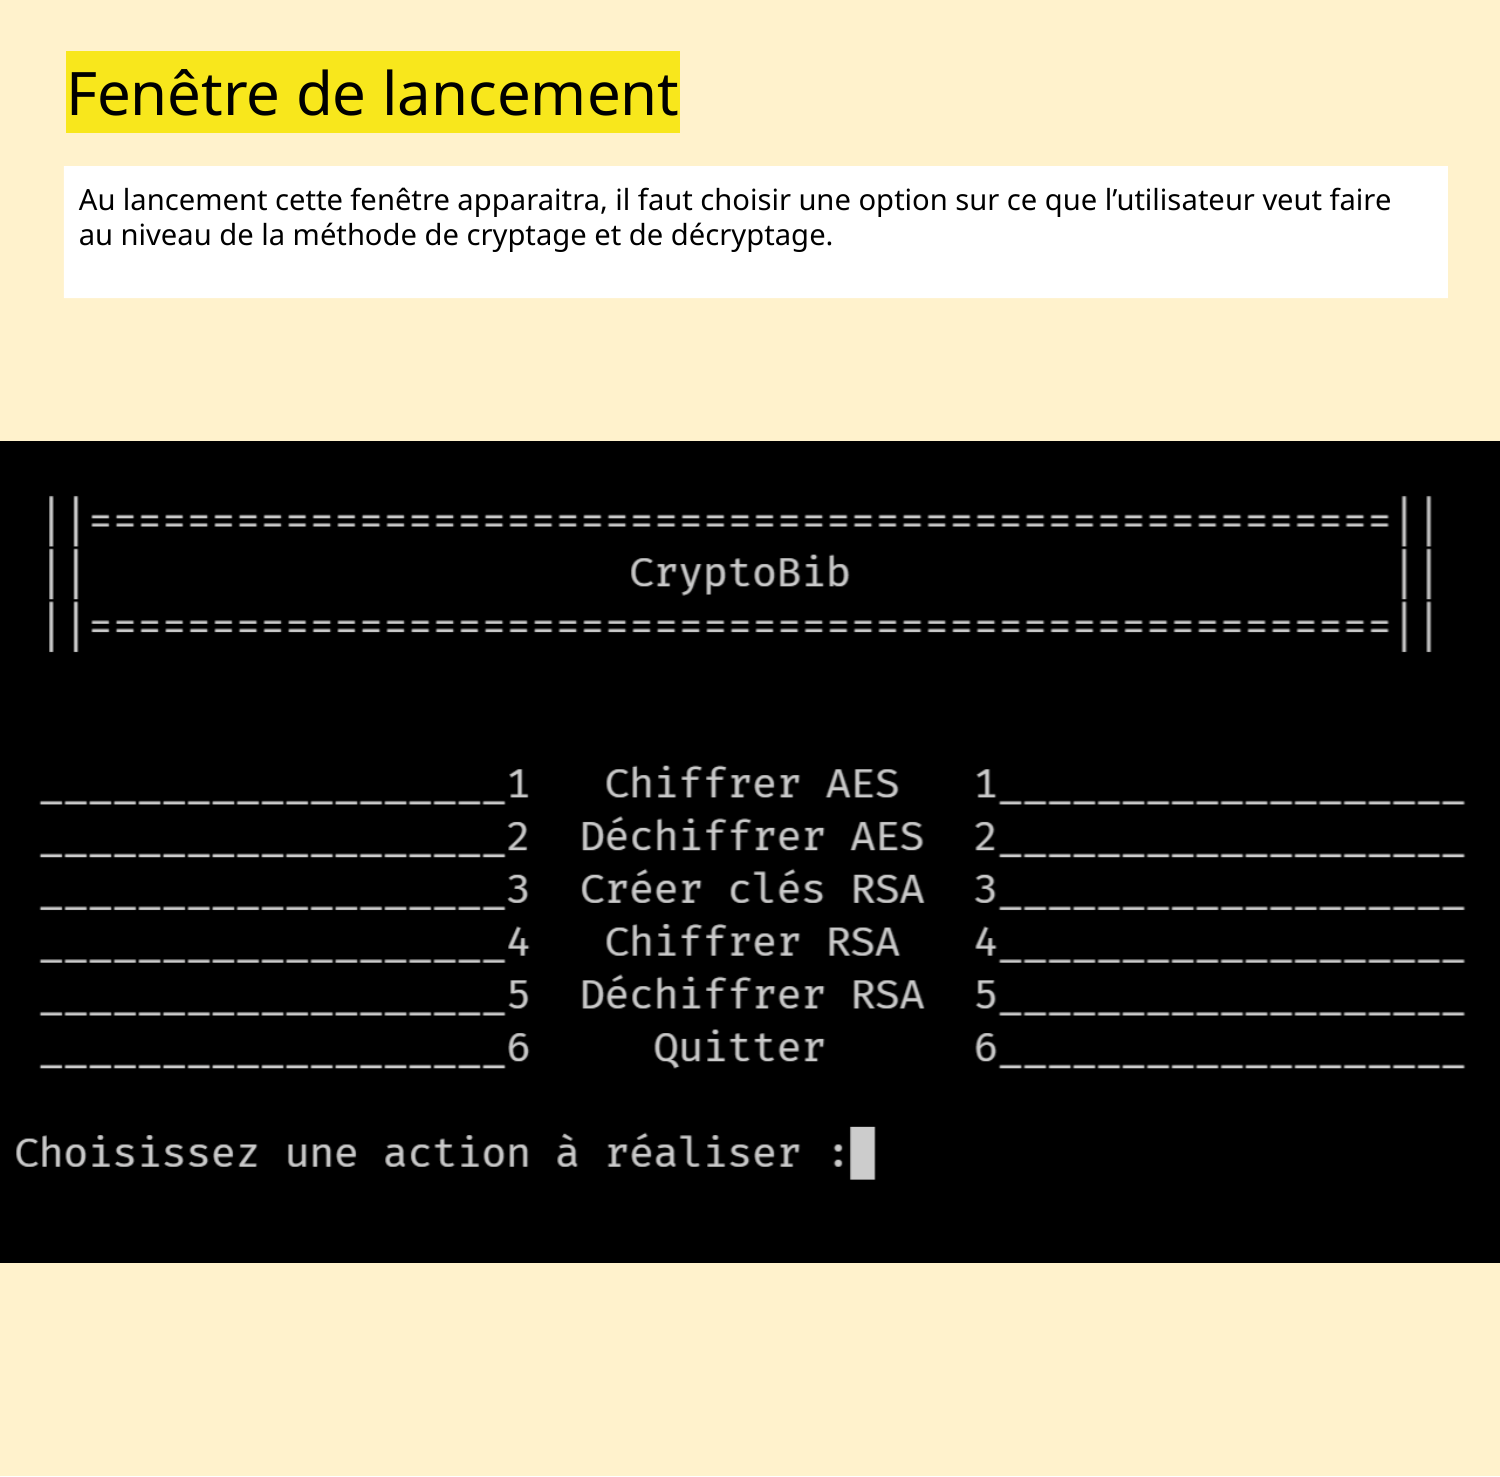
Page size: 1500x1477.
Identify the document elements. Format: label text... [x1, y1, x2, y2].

picture [0, 441, 1500, 1263]
title Fenêtre de lancement [51, 40, 1449, 143]
text_box Au lancement cette fenêtre apparaitra, il faut choisir une option sur ce que l’utilisateur veut faire au niveau de la méthode de cryptage et de décryptage. [63, 166, 1448, 299]
